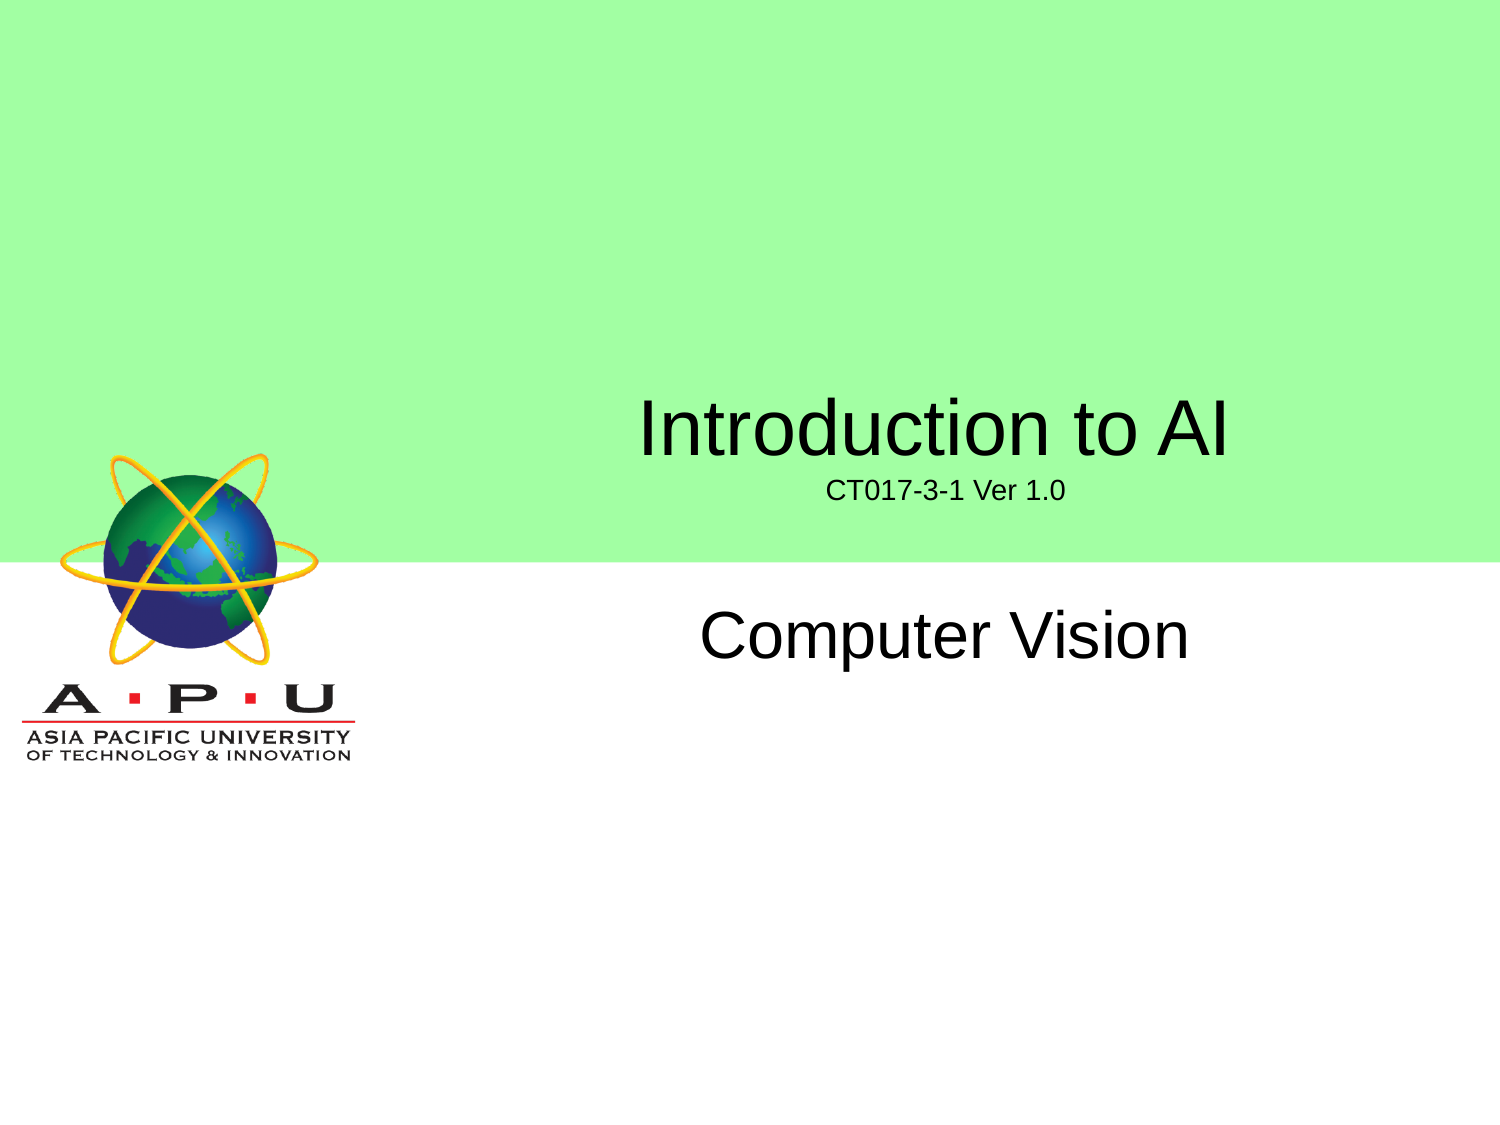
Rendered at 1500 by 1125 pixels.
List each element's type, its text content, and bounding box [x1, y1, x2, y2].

subtitle Computer Vision [389, 584, 1500, 872]
picture [0, 412, 397, 805]
title Introduction to AI CT017-3-1 Ver 1.0 [391, 339, 1500, 543]
